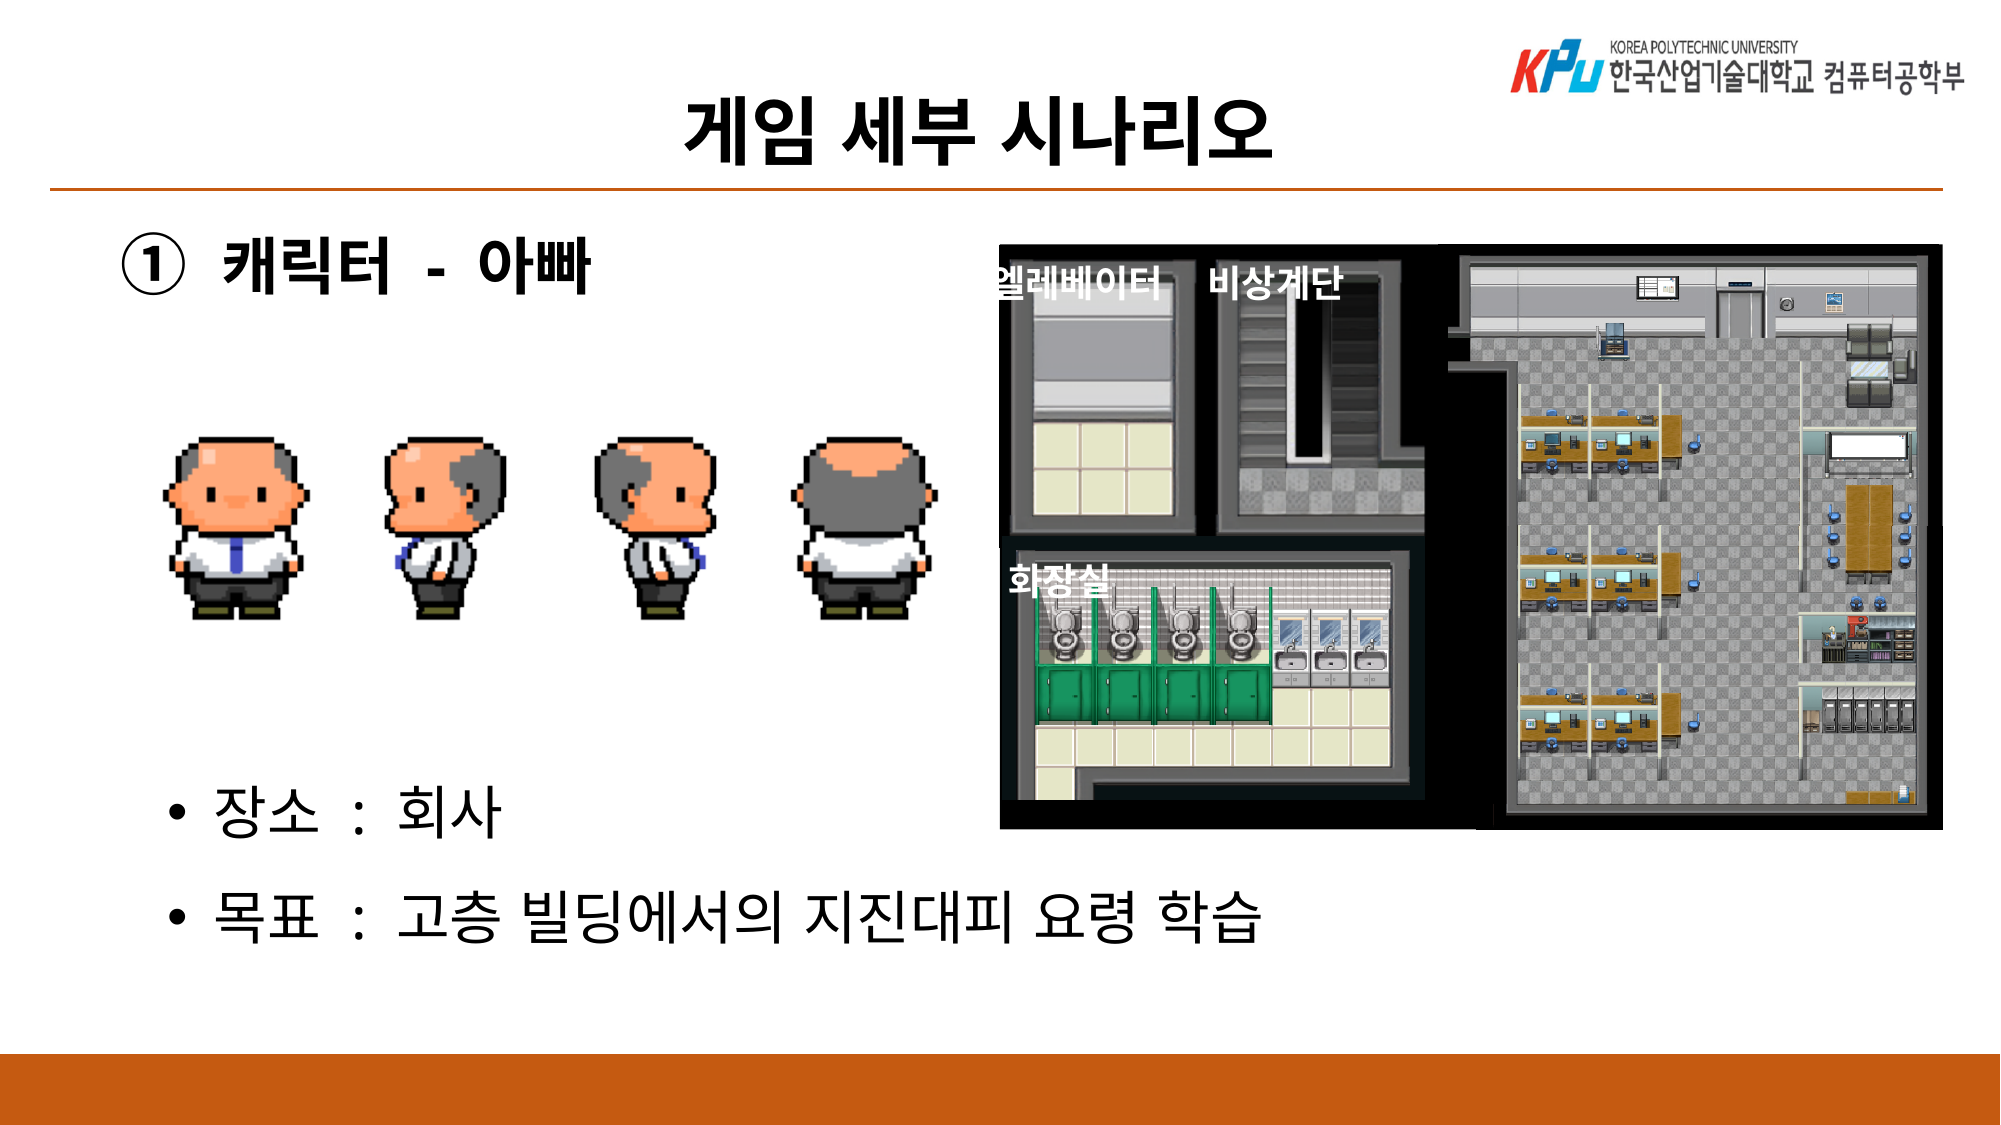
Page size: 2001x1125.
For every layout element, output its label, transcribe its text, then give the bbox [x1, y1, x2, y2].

text_box ① 캐릭터 - 아빠 [105, 215, 608, 311]
text_box [0, 1053, 2000, 1125]
picture [1508, 33, 1969, 97]
text_box 게임 세부 시나리오 [667, 77, 1291, 183]
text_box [999, 244, 1943, 830]
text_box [102, 395, 999, 665]
text_box 장소 : 회사 목표 : 고층 빌딩에서의 지진대피 요령 학습 [152, 733, 1806, 959]
